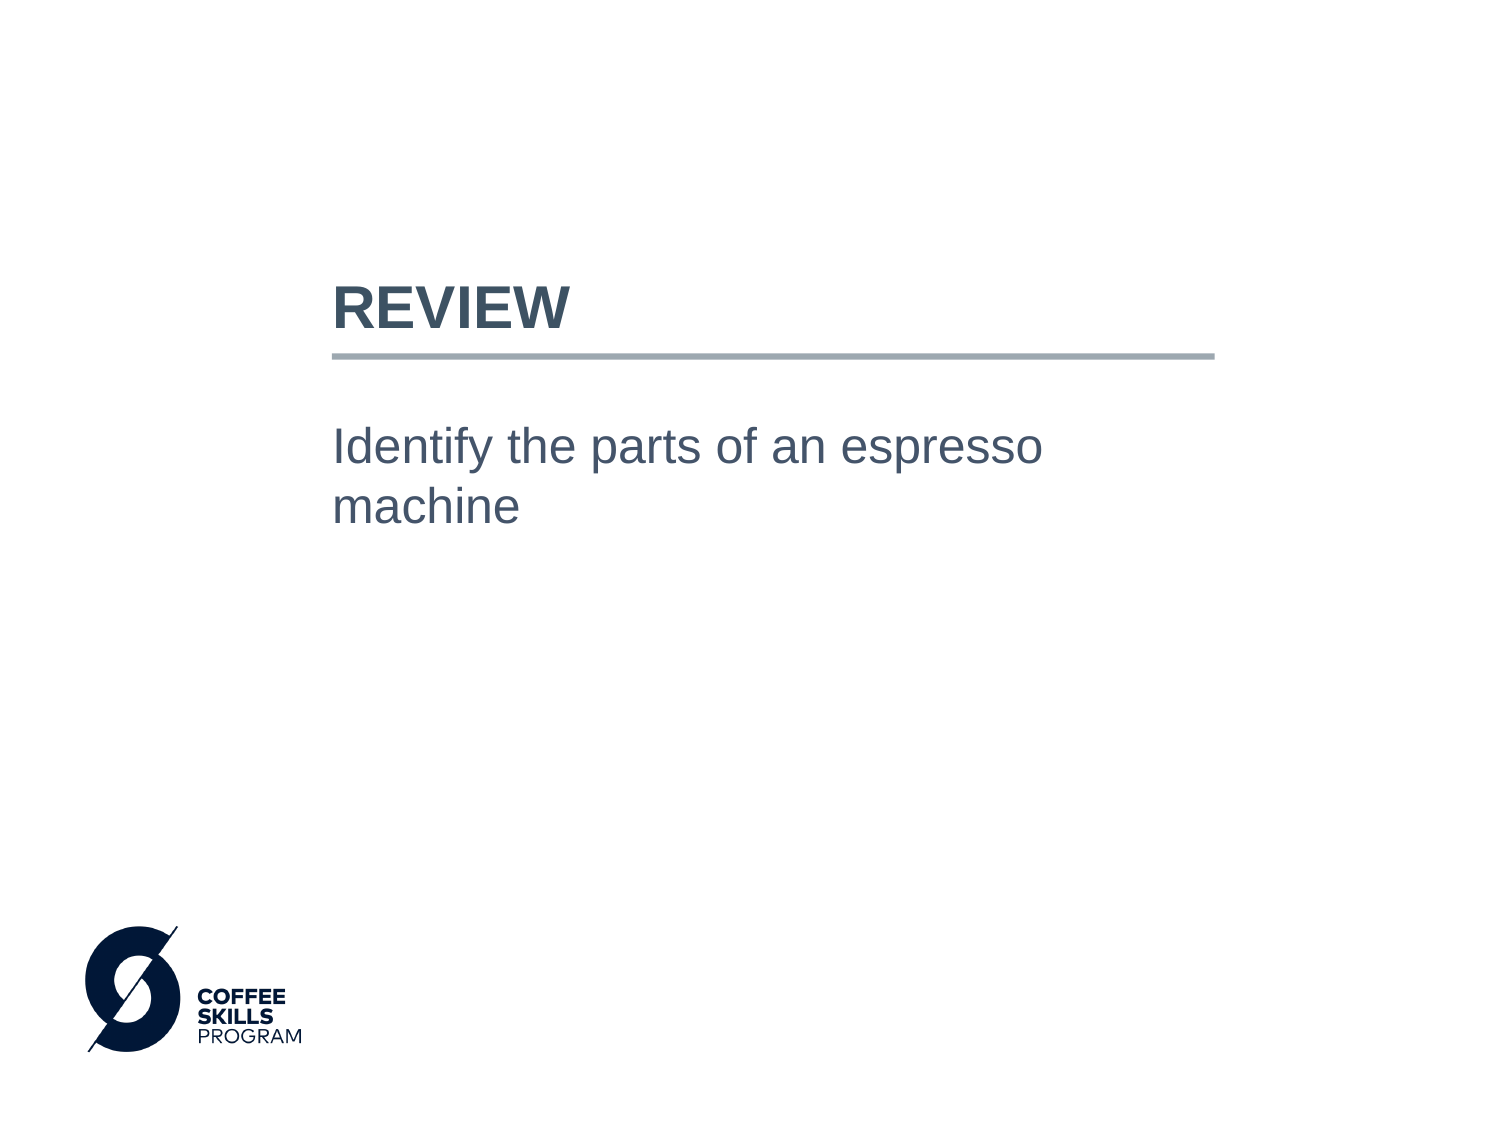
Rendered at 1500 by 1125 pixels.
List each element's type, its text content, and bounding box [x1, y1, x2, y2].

text_box REVIEW Identify the parts of an espresso machine [317, 260, 1247, 867]
picture [62, 907, 313, 1068]
